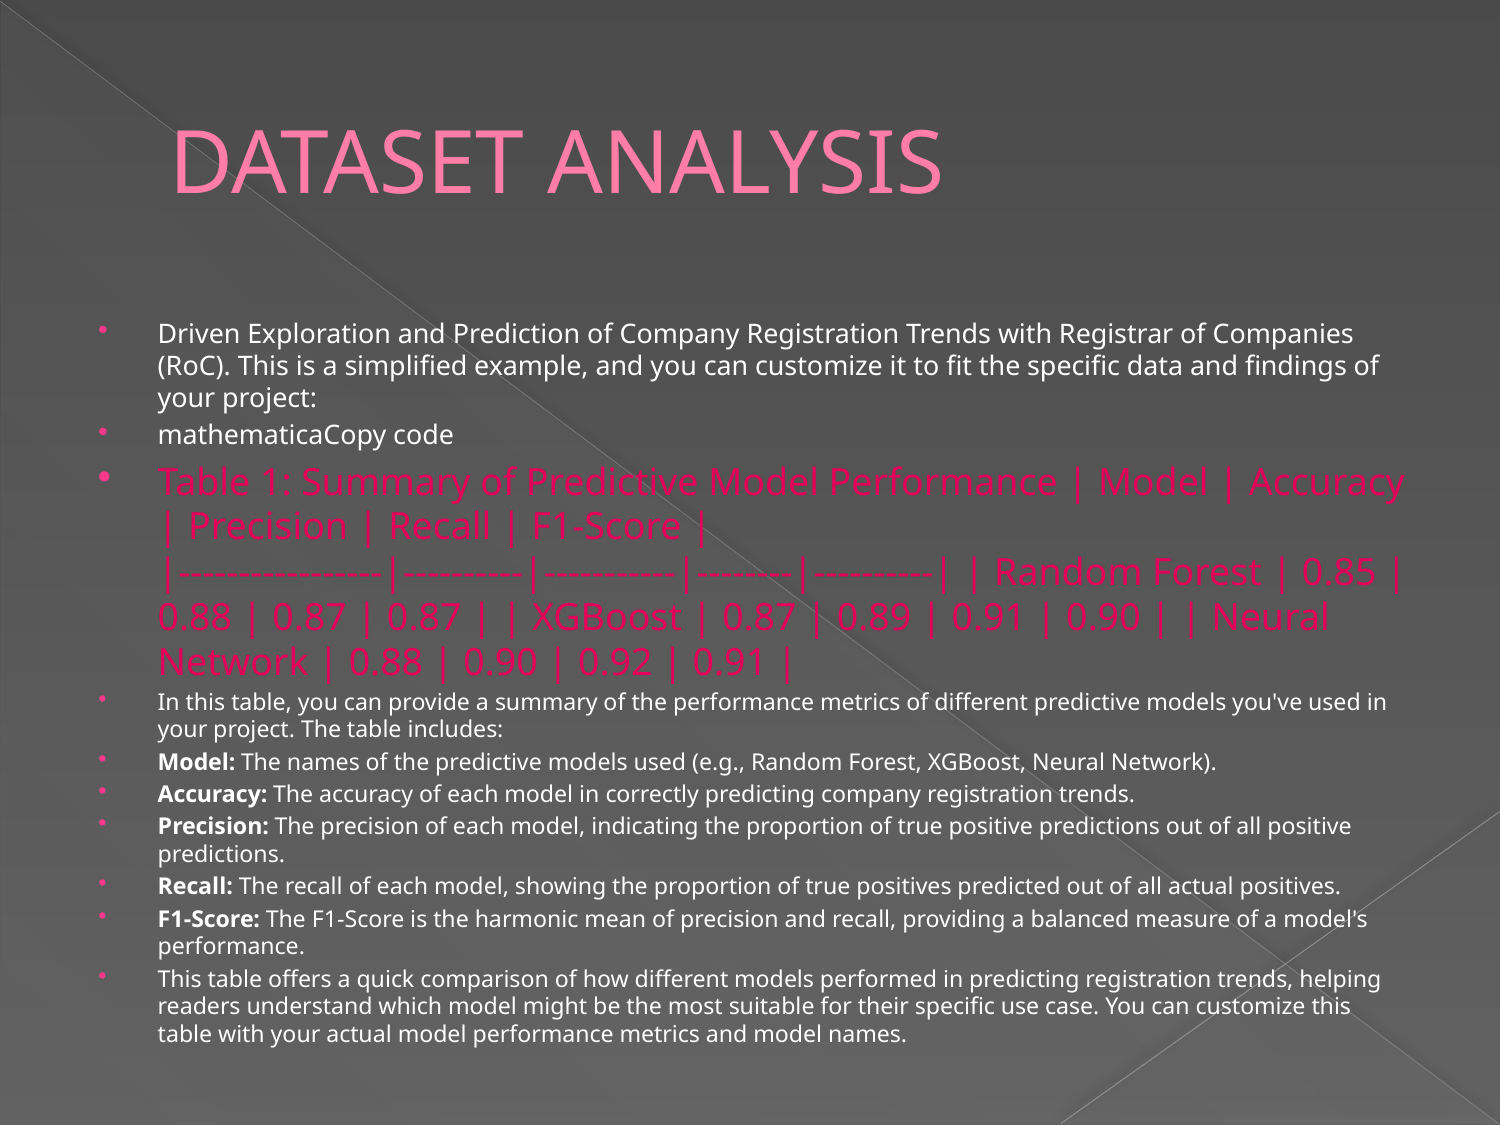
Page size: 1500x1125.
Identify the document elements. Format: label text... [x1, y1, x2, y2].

list Driven Exploration and Prediction of Company Registration Trends with Registrar of Companies (RoC). This is a simplified example, and you can customize it to fit the specific data and findings of your project: mathematicaCopy code Table 1: Summary of Predictive Model Performance | Model | Accuracy | Precision | Recall | F1-Score | |-----------------|----------|-----------|--------|----------| | Random Forest | 0.85 | 0.88 | 0.87 | 0.87 | | XGBoost | 0.87 | 0.89 | 0.91 | 0.90 | | Neural Network | 0.88 | 0.90 | 0.92 | 0.91 | In this table, you can provide a summary of the performance metrics of different predictive models you've used in your project. The table includes: Model: The names of the predictive models used (e.g., Random Forest, XGBoost, Neural Network). Accuracy: The accuracy of each model in correctly predicting company registration trends. Precision: The precision of each model, indicating the proportion of true positive predictions out of all positive predictions. Recall: The recall of each model, showing the proportion of true positives predicted out of all actual positives. F1-Score: The F1-Score is the harmonic mean of precision and recall, providing a balanced measure of a model's performance. This table offers a quick comparison of how different models performed in predicting registration trends, helping readers understand which model might be the most suitable for their specific use case. You can customize this table with your actual model performance metrics and model names. [75, 308, 1425, 1059]
title DATASET ANALYSIS [75, 43, 1425, 274]
